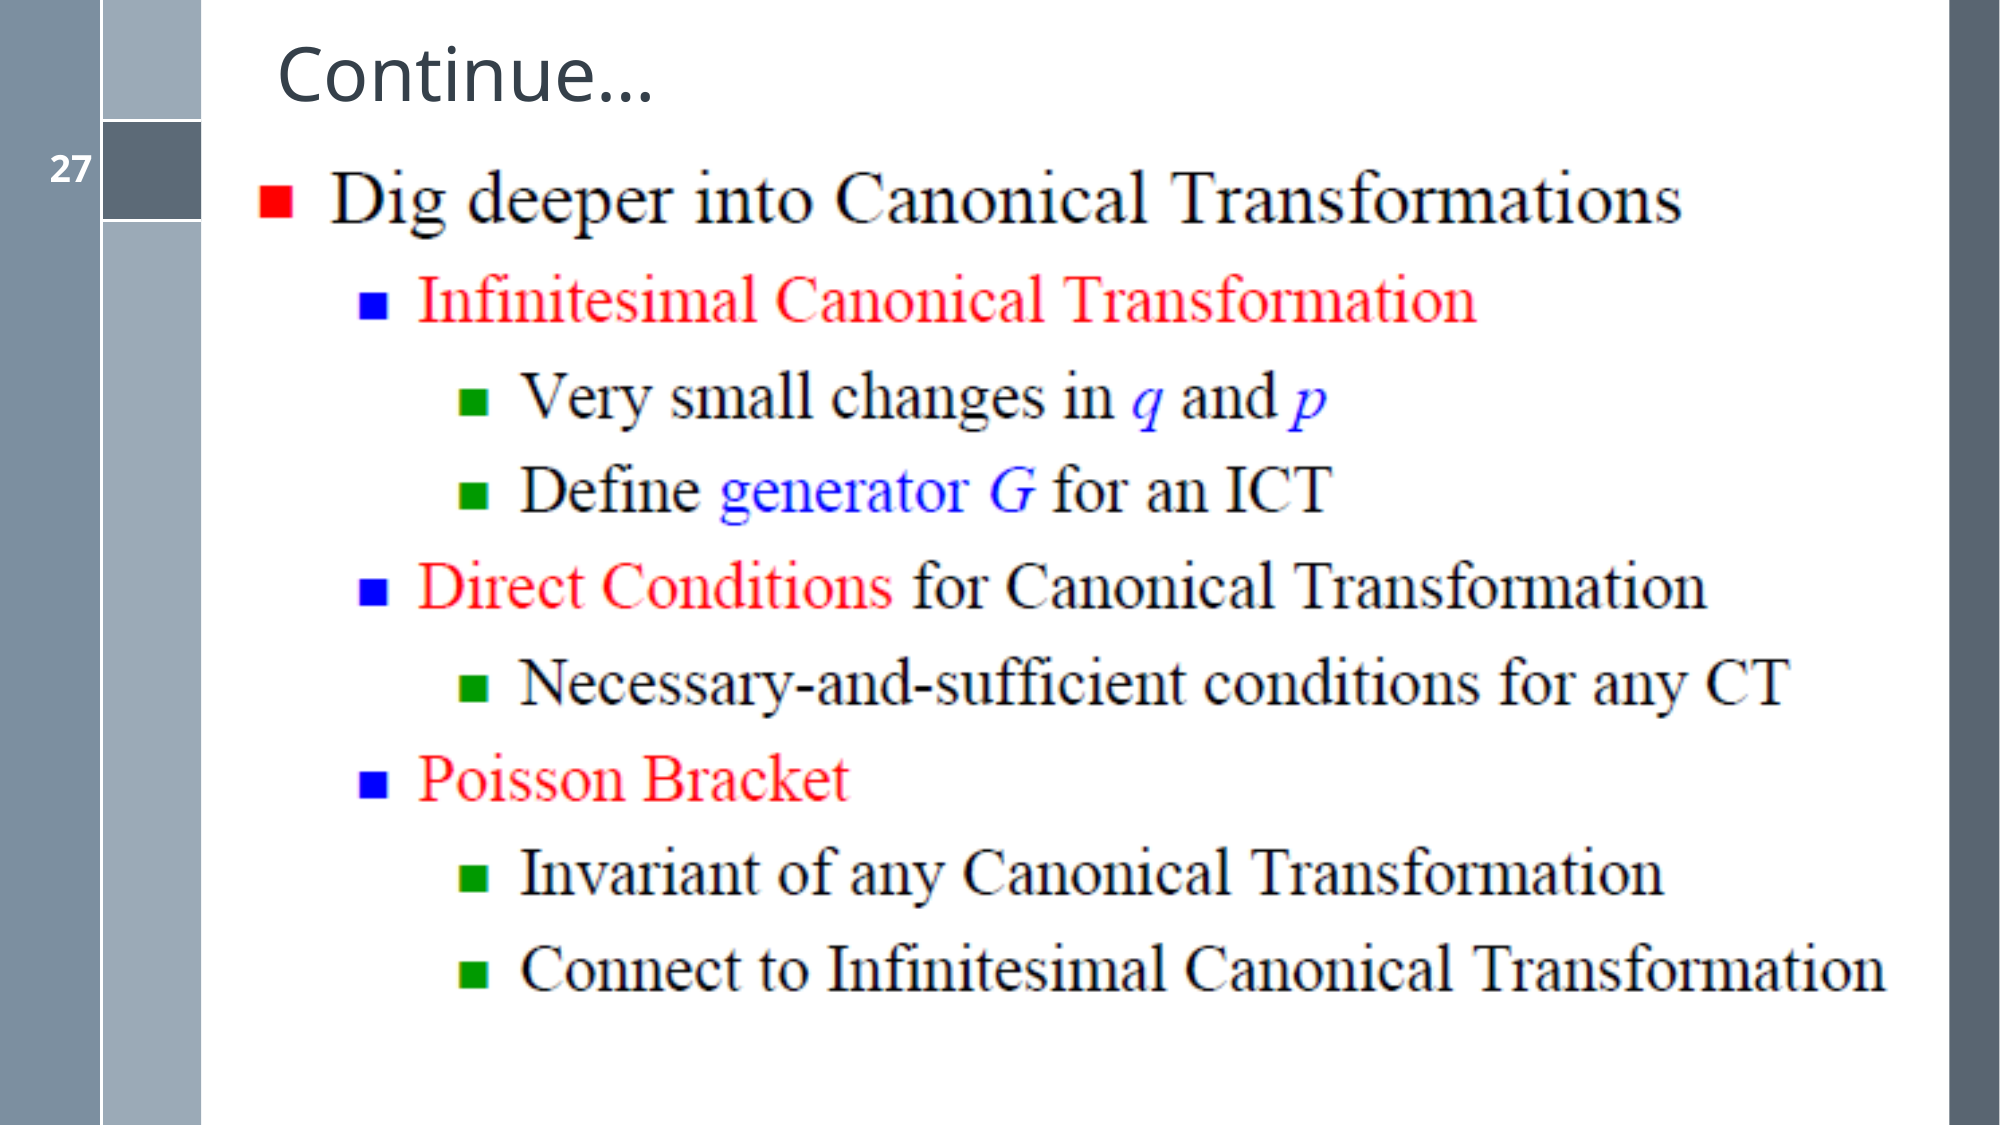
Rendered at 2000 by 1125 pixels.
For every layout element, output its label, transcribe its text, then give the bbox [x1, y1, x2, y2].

picture [237, 149, 1923, 1013]
title Continue… [261, 29, 1867, 125]
